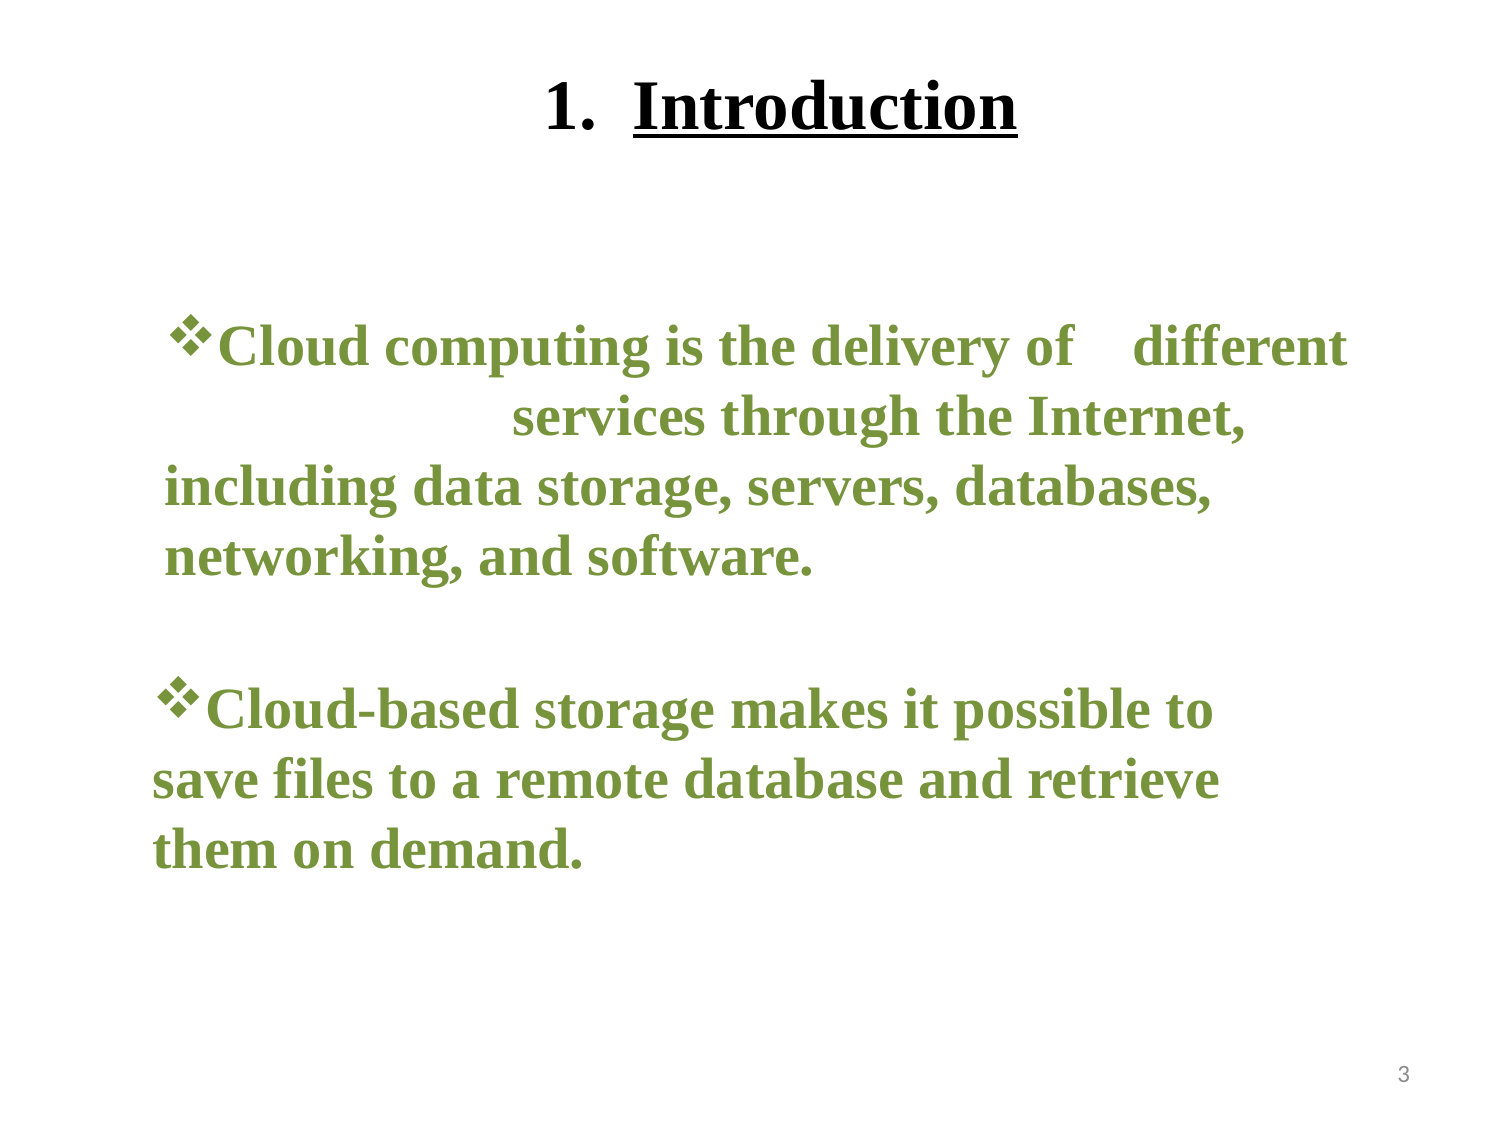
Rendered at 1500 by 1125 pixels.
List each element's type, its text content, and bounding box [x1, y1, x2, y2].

slide_number 3 [1074, 1042, 1425, 1103]
text_box Cloud computing is the delivery of different services through the Internet, including data storage, servers, databases, networking, and software. [150, 299, 1375, 595]
title 1. Introduction [425, 50, 1138, 238]
text_box Cloud-based storage makes it possible to save files to a remote database and retrieve them on demand. [137, 662, 1313, 888]
